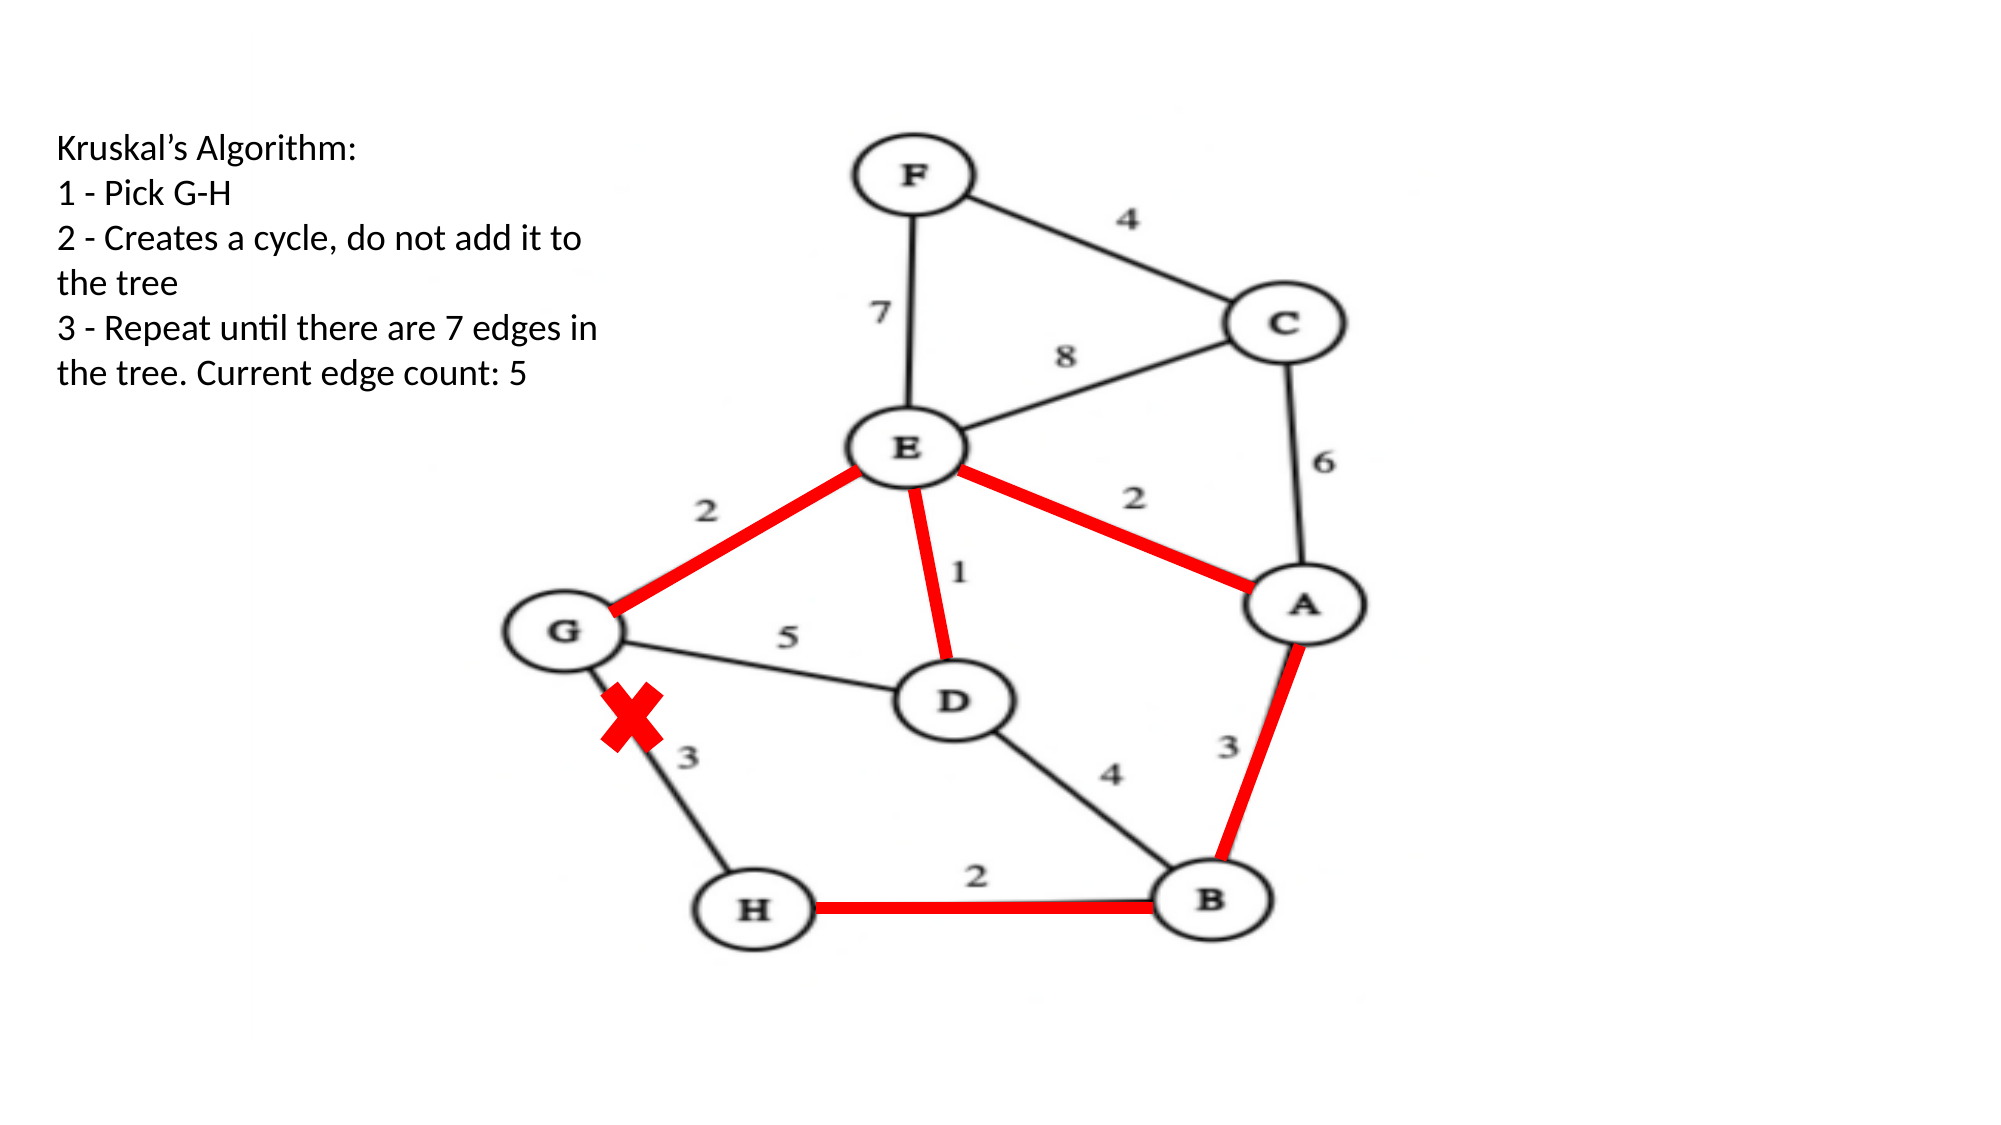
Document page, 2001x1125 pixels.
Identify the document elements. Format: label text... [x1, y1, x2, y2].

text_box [959, 469, 1254, 589]
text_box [913, 488, 947, 659]
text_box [1220, 645, 1300, 860]
picture [251, 32, 1718, 1043]
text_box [610, 469, 860, 613]
text_box Kruskal’s Algorithm: 1 - Pick G-H 2 - Creates a cycle, do not add it to the tree 3 - Repeat until there are 7 edges in the tree. Current edge count: 5 [42, 115, 251, 401]
